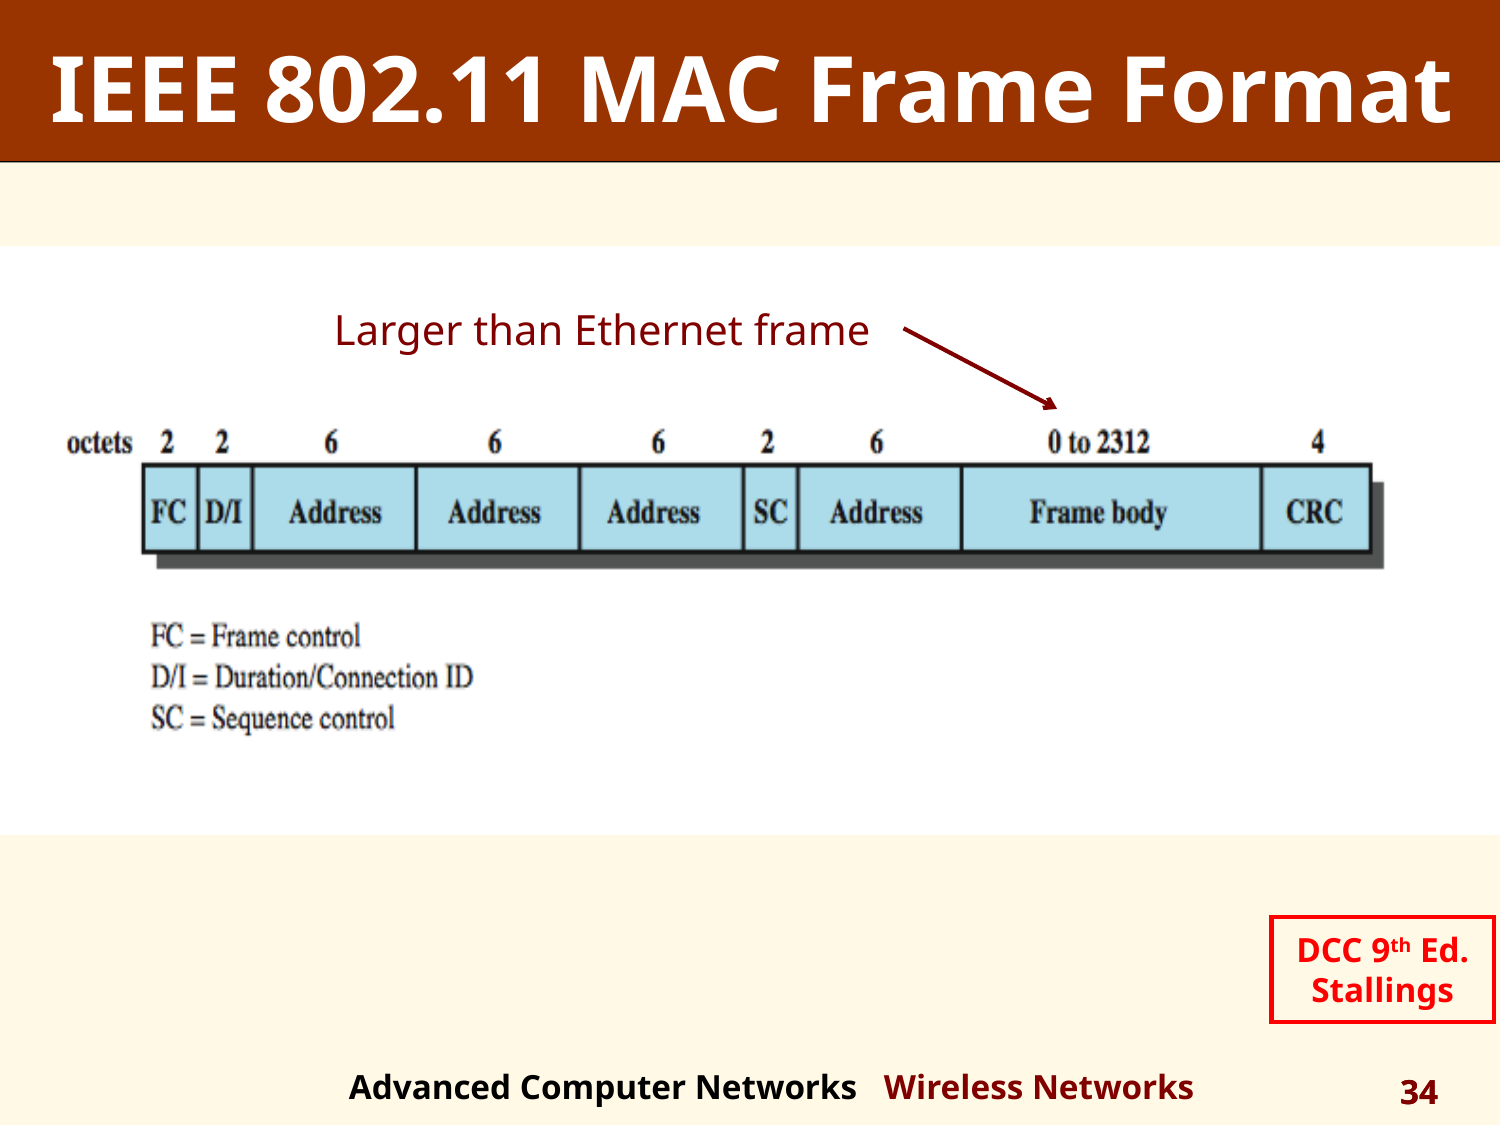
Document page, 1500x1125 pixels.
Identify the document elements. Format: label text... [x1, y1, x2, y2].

title IEEE 802.11 MAC Frame Format [0, 0, 1500, 162]
footer Advanced Computer Networks Wireless Networks [229, 1058, 1323, 1107]
picture [0, 246, 1500, 835]
text_box DCC 9th Ed. Stallings [1271, 916, 1495, 1023]
text_box 34 [1344, 1064, 1495, 1102]
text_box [903, 328, 1058, 410]
